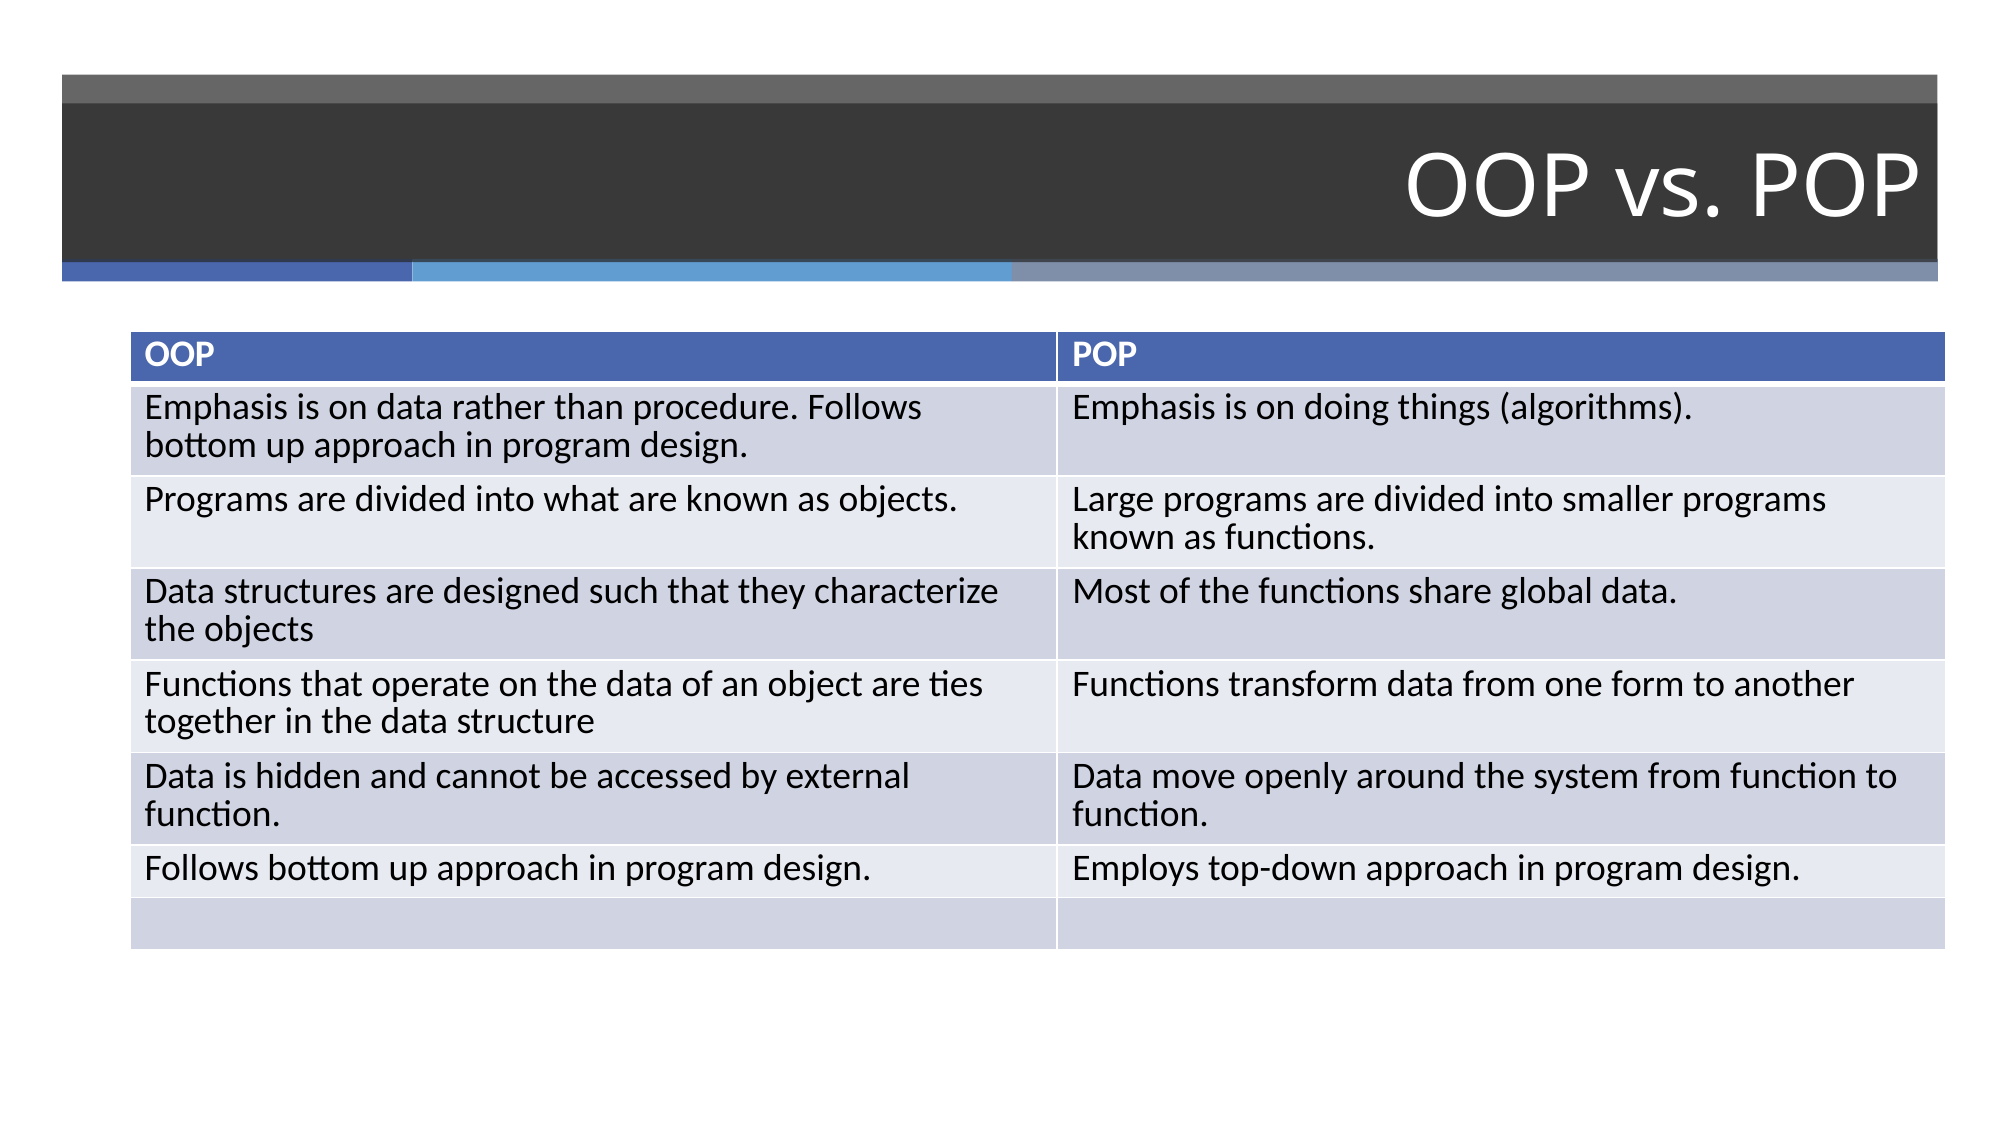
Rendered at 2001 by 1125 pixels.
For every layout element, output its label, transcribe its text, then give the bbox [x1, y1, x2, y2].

table_cell Functions that operate on the data of an object are ties together in the data structure [131, 661, 1056, 752]
table_cell [131, 898, 1056, 949]
table_cell Programs are divided into what are known as objects. [131, 477, 1056, 567]
table_cell Emphasis is on doing things (algorithms). [1058, 387, 1945, 475]
table_cell Functions transform data from one form to another [1058, 661, 1945, 752]
table_cell Data move openly around the system from function to function. [1058, 753, 1945, 844]
table_cell Employs top-down approach in program design. [1058, 846, 1945, 897]
table_header POP [1058, 332, 1945, 381]
text_box OOP vs. POP [62, 103, 1938, 263]
table_cell Data is hidden and cannot be accessed by external function. [131, 753, 1056, 844]
table_cell Most of the functions share global data. [1058, 569, 1945, 659]
table_cell Follows bottom up approach in program design. [131, 846, 1056, 897]
table_cell [1058, 898, 1945, 949]
table_cell Emphasis is on data rather than procedure. Follows bottom up approach in program design. [131, 387, 1056, 475]
table_cell Data structures are designed such that they characterize the objects [131, 569, 1056, 659]
table_cell Large programs are divided into smaller programs known as functions. [1058, 477, 1945, 567]
table_header OOP [131, 332, 1056, 381]
